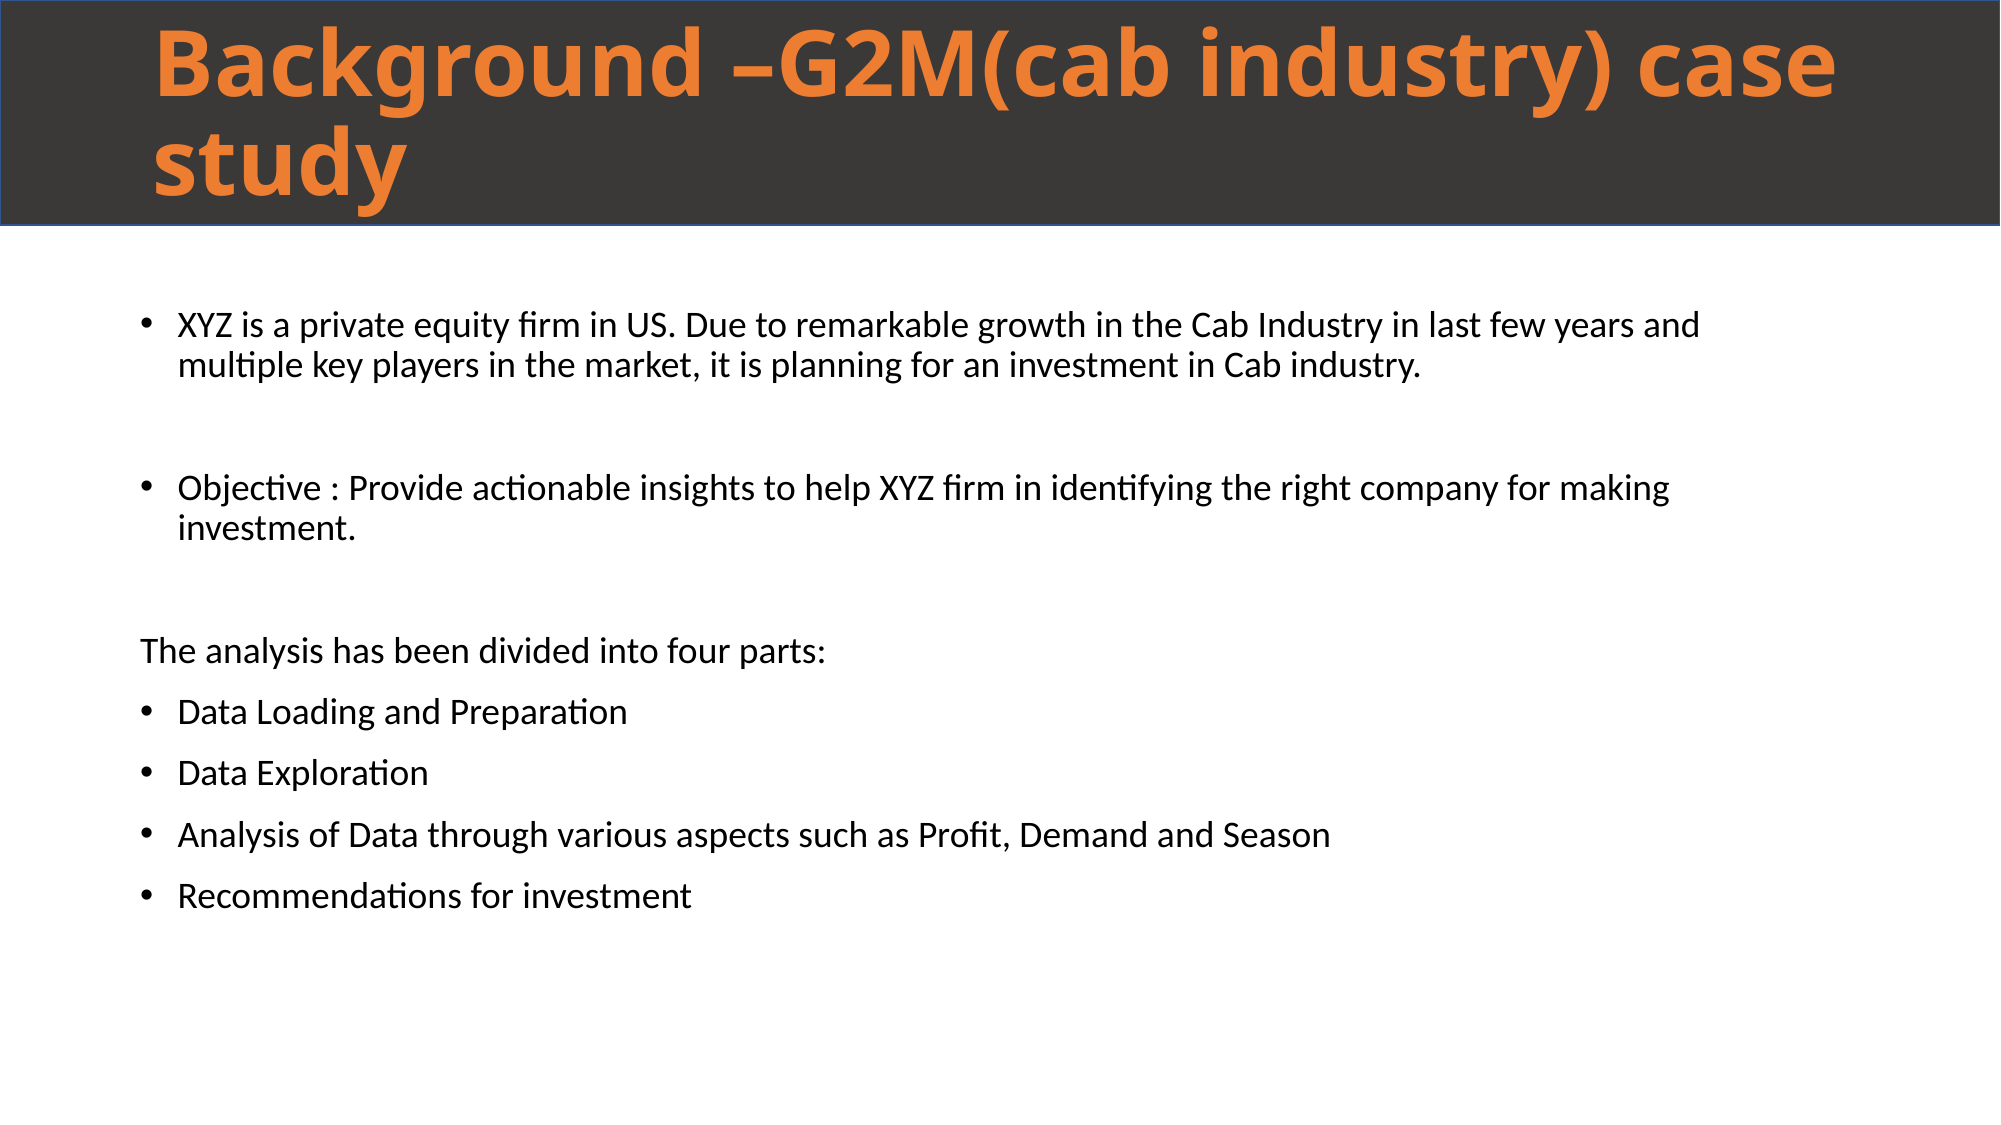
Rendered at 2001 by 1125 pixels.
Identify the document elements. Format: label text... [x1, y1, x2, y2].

text_box [0, 0, 2000, 226]
title Background –G2M(cab industry) case study [137, 7, 1863, 225]
list XYZ is a private equity firm in US. Due to remarkable growth in the Cab Industry in last few years and multiple key players in the market, it is planning for an investment in Cab industry. Objective : Provide actionable insights to help XYZ firm in identifying the right company for making investment. The analysis has been divided into four parts: Data Loading and Preparation Data Exploration Analysis of Data through various aspects such as Profit, Demand and Season Recommendations for investment [125, 297, 1850, 1012]
